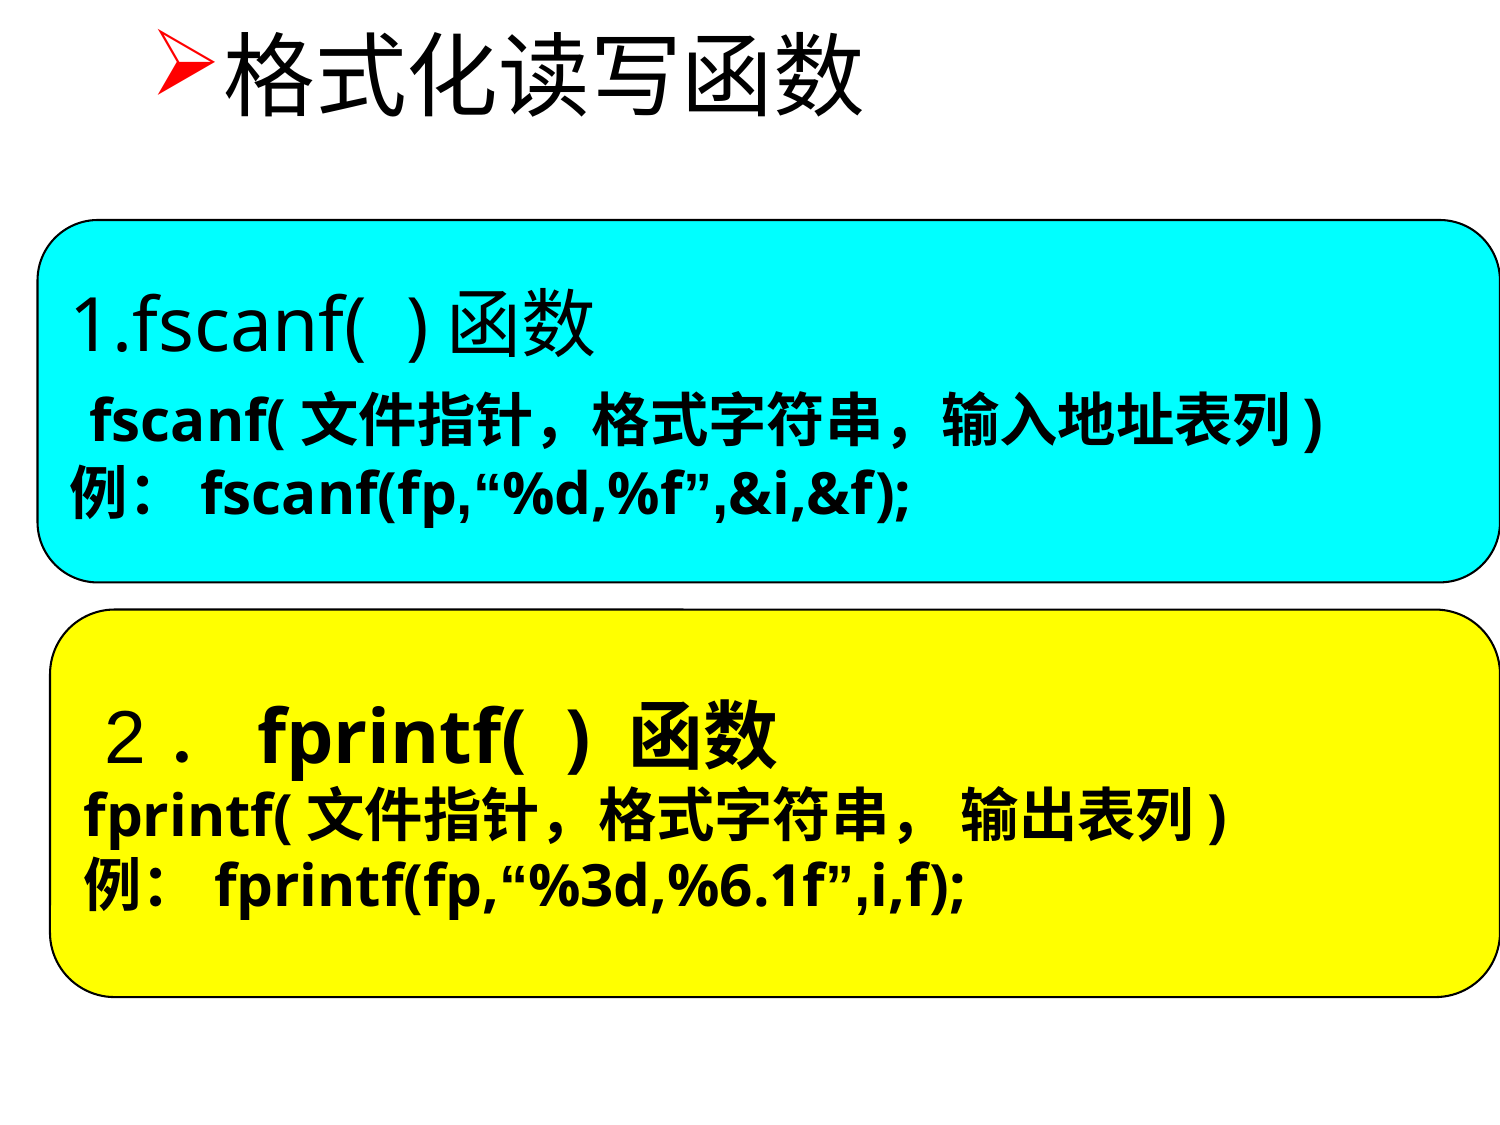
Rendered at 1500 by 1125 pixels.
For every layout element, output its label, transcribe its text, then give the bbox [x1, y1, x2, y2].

text_box 2．fprintf( ) 函数 fprintf(文件指针，格式字符串， 输出表列) 例：fprintf(fp,“%3d,%6.1f”,i,f); [49, 609, 1500, 998]
title 格式化读写函数 [135, 0, 1197, 159]
list [75, 985, 1425, 1006]
text_box 1.fscanf( )函数 fscanf(文件指针，格式字符串，输入地址表列) 例：fscanf(fp,“%d,%f”,&i,&f); [37, 219, 1500, 583]
